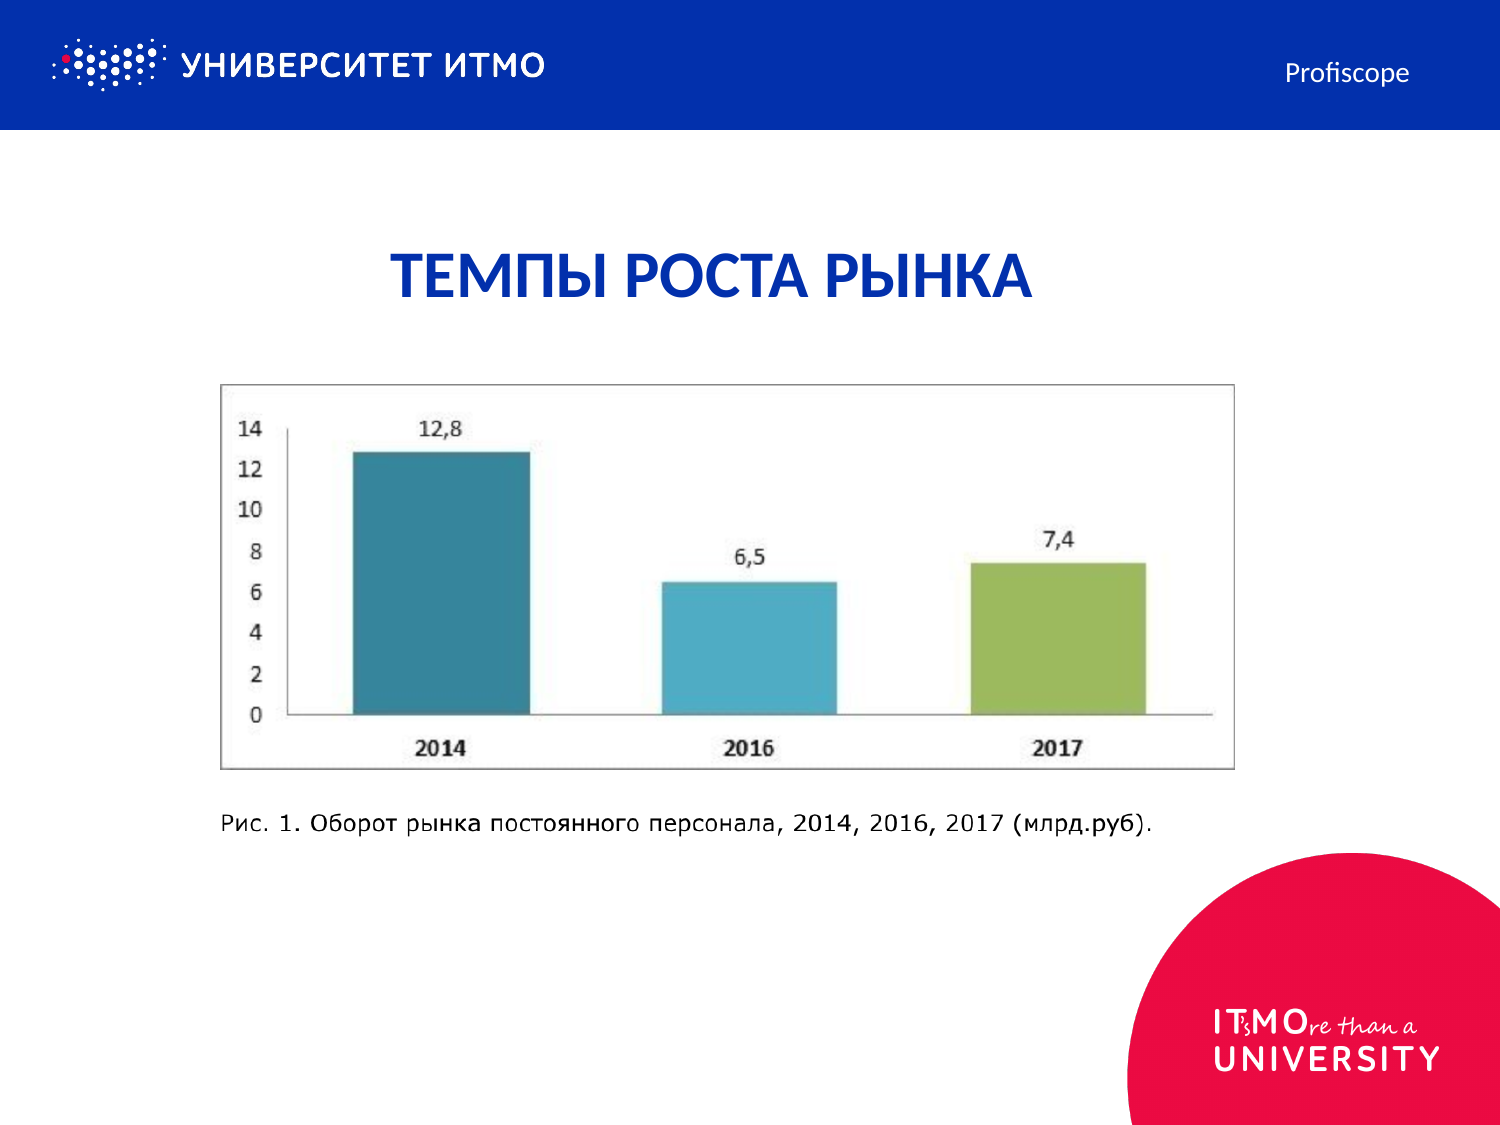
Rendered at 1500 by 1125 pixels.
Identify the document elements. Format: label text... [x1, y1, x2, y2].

title ТЕМПЫ РОСТА РЫНКА [197, 202, 1227, 339]
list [174, 364, 1263, 866]
footer Profiscope [661, 40, 1425, 101]
picture [0, 0, 596, 130]
picture [1107, 832, 1500, 1125]
